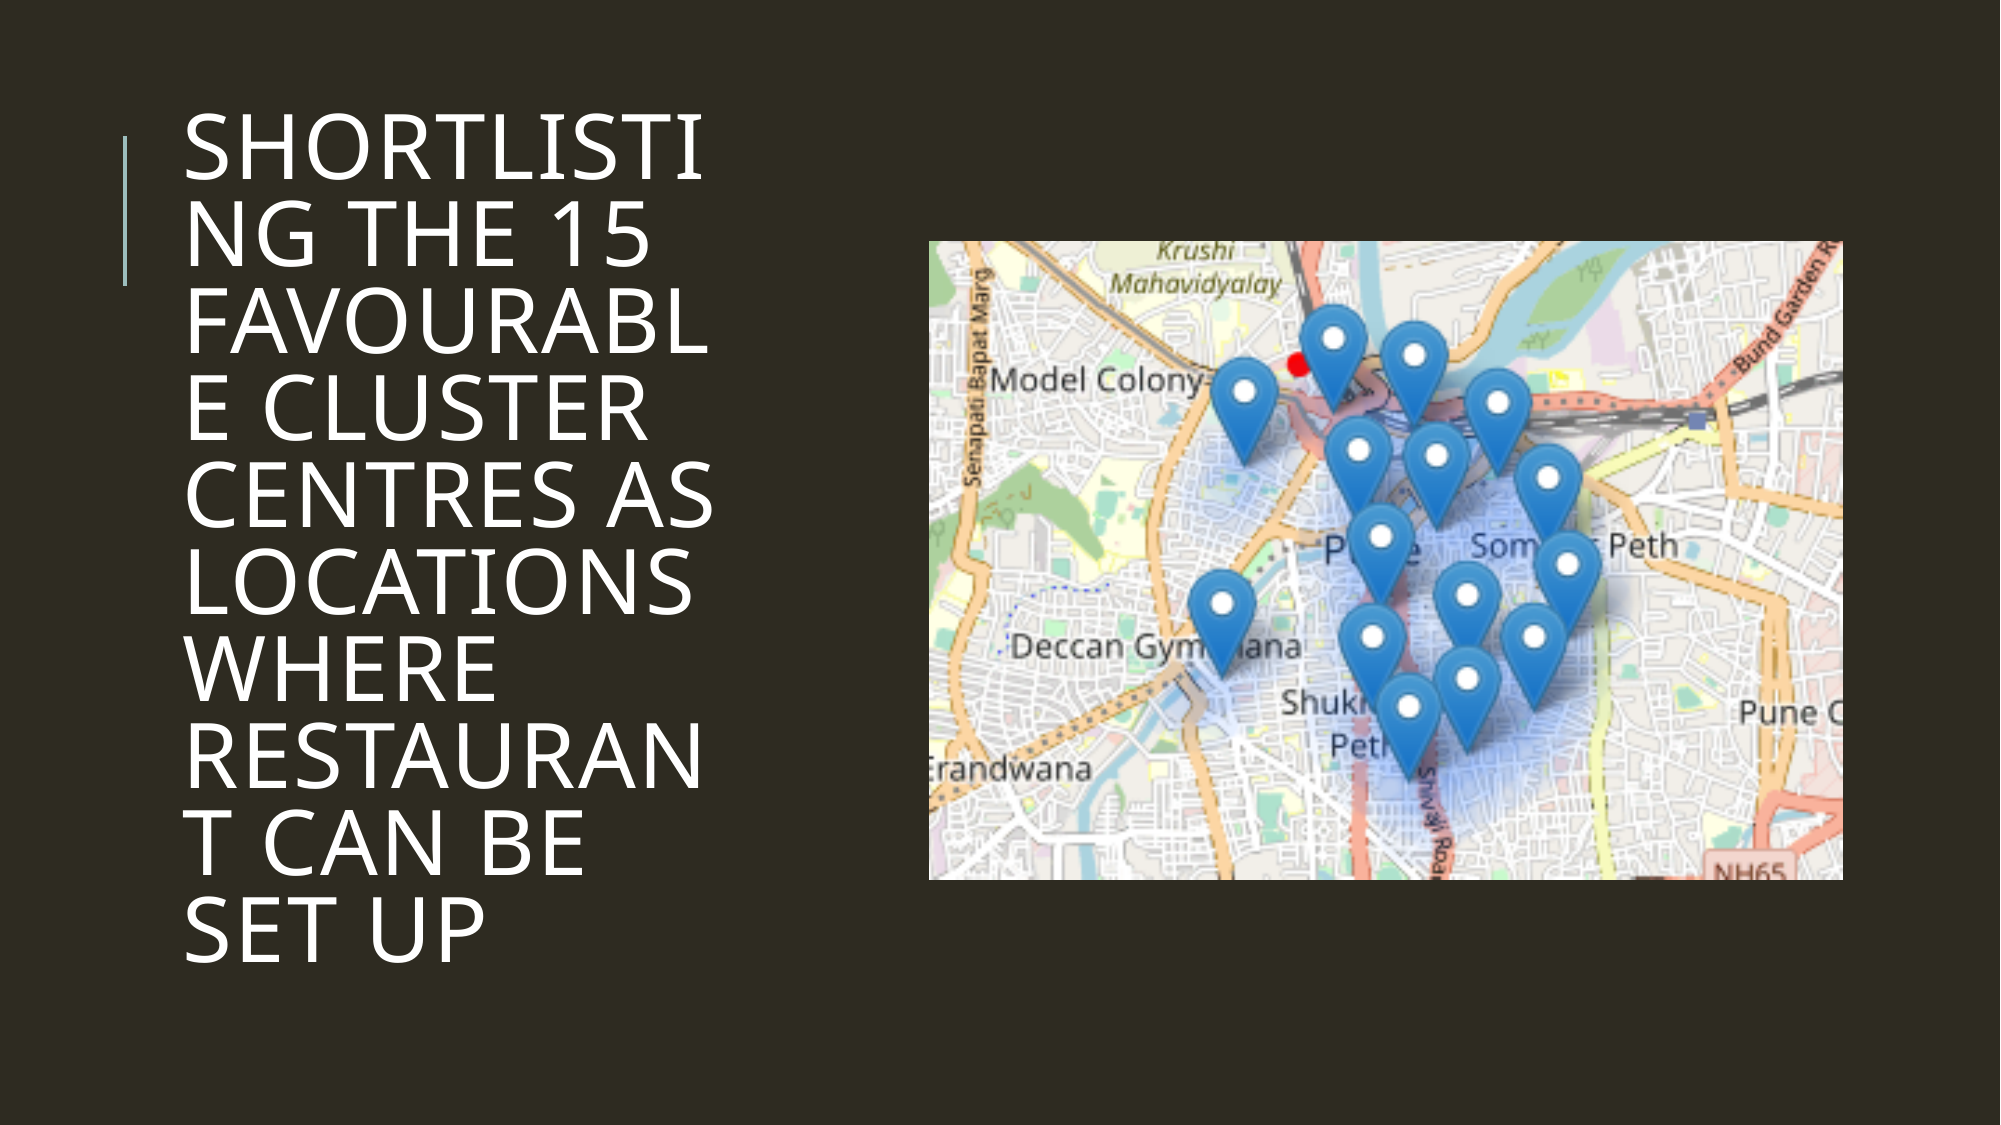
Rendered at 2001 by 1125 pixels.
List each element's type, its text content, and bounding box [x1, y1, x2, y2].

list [929, 241, 1843, 880]
title Shortlisting the 15 favourable cluster centres as locations where restaurant can be set up [168, 96, 771, 994]
